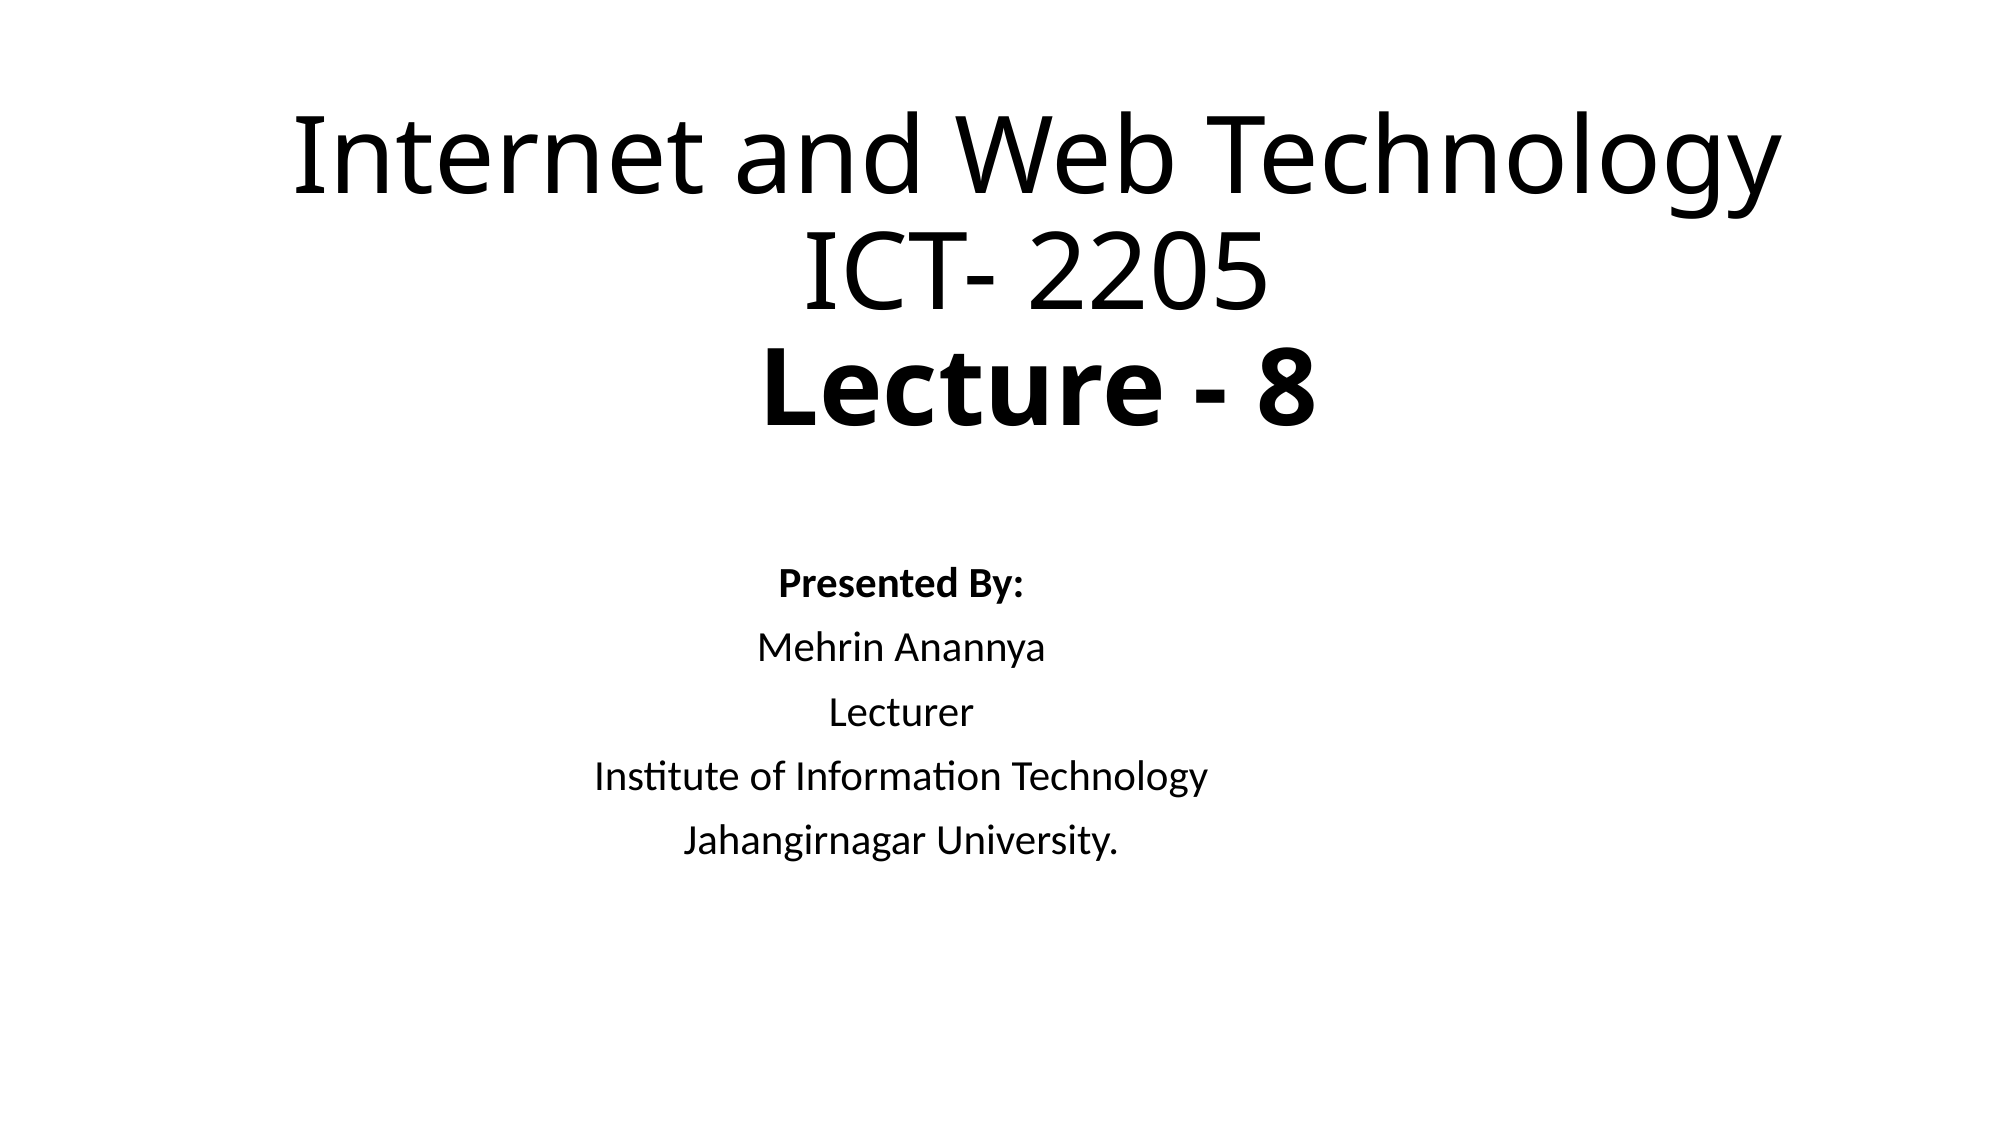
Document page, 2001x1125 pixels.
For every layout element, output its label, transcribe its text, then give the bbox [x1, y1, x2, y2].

subtitle Presented By: Mehrin Anannya Lecturer Institute of Information Technology Jahangirnagar University. [170, 552, 1633, 873]
title Internet and Web Technology ICT- 2205 Lecture - 8 [209, 85, 1867, 457]
